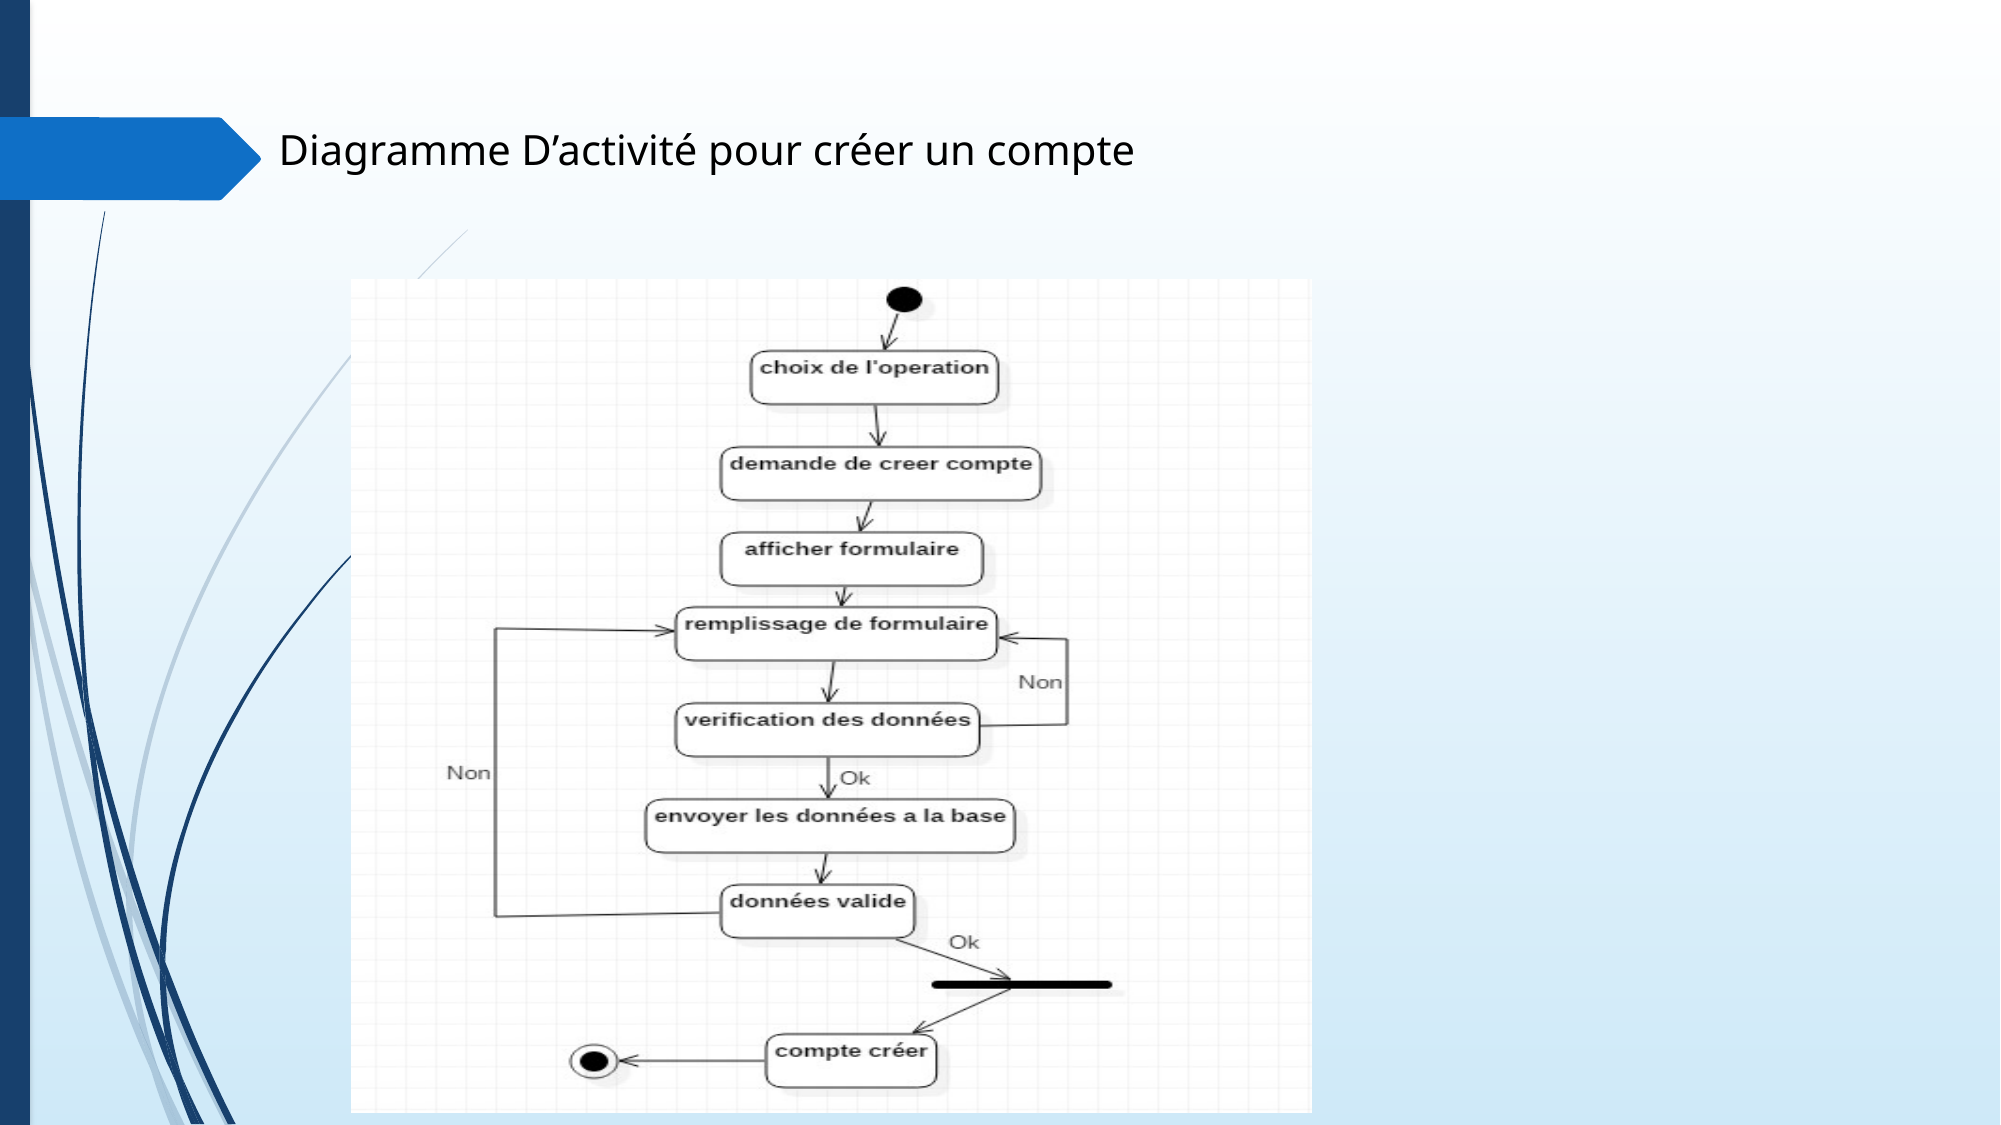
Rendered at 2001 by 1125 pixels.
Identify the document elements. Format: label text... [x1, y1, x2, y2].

picture [351, 278, 1312, 1113]
title Diagramme D’activité pour créer un compte [263, 115, 1204, 222]
